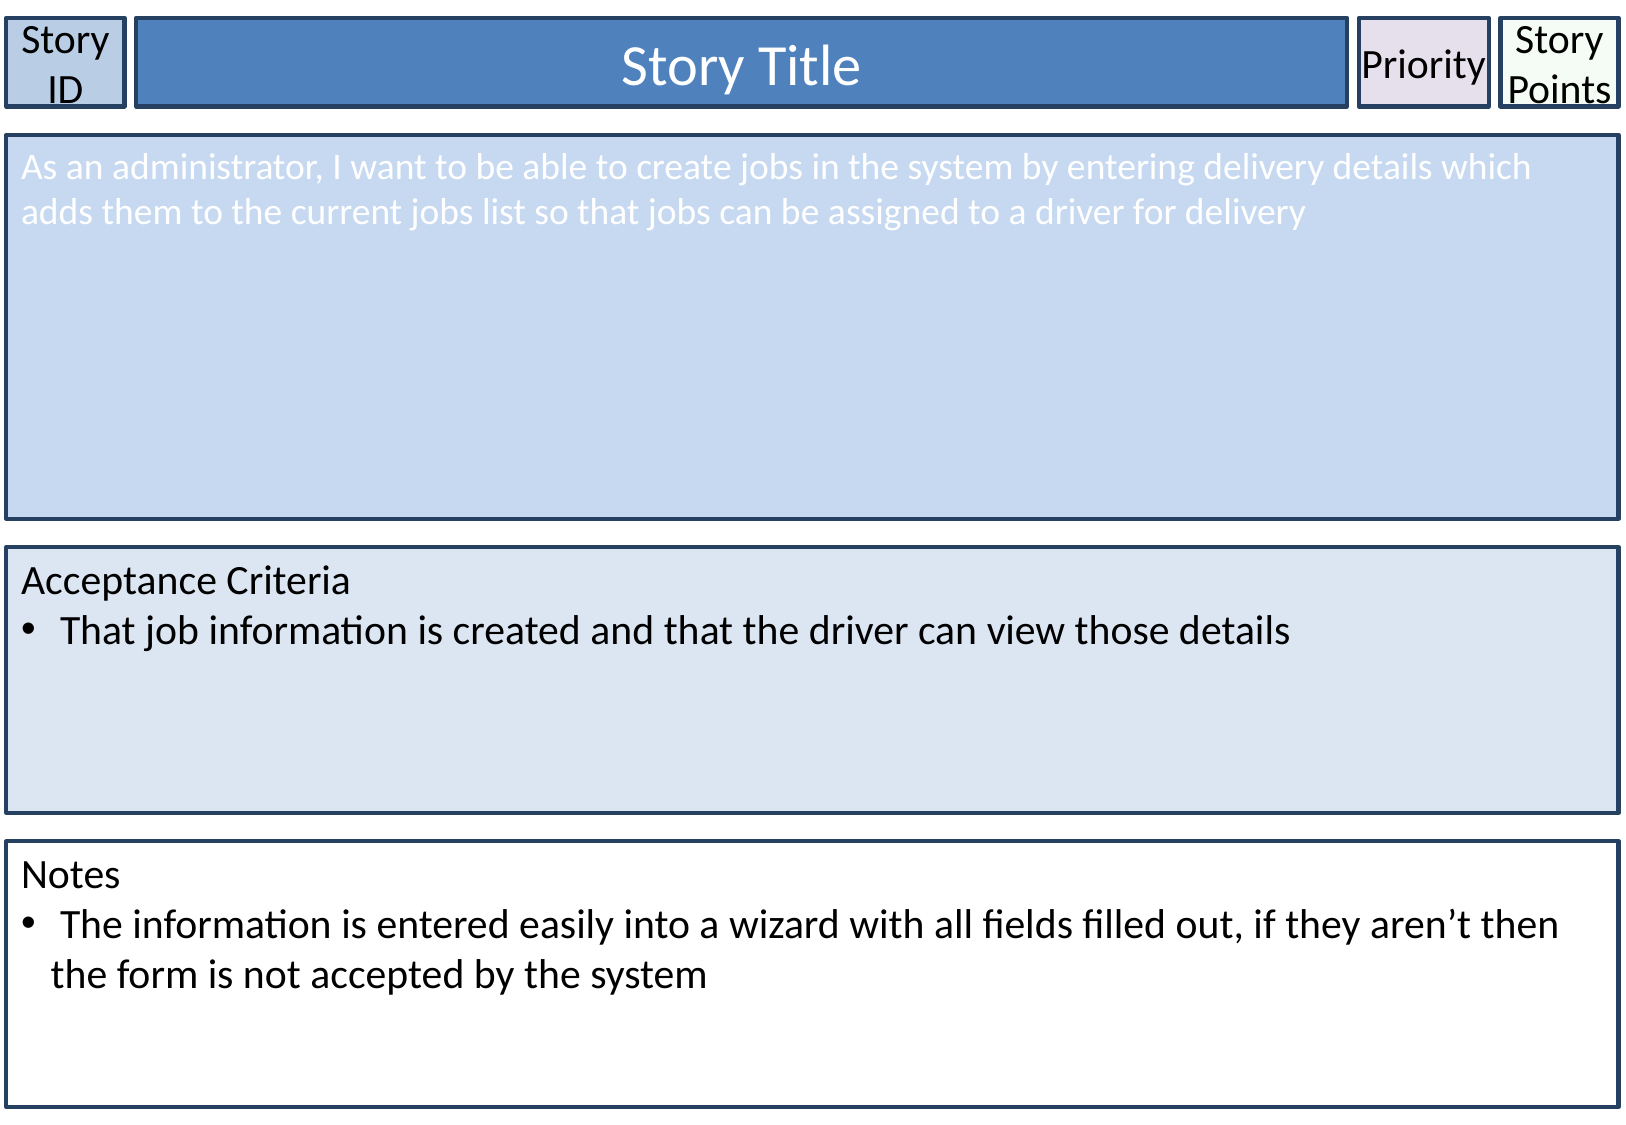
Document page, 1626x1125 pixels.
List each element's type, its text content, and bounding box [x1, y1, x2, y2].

text_box Priority [1357, 16, 1491, 109]
text_box Notes The information is entered easily into a wizard with all fields filled out, if they aren’t then the form is not accepted by the system [4, 839, 1621, 1109]
text_box Story Points [1498, 16, 1621, 109]
text_box As an administrator, I want to be able to create jobs in the system by entering delivery details which adds them to the current jobs list so that jobs can be assigned to a driver for delivery [4, 133, 1621, 521]
text_box Story ID [4, 16, 127, 109]
text_box Acceptance Criteria That job information is created and that the driver can view those details [4, 545, 1621, 815]
text_box Story Title [134, 16, 1349, 109]
